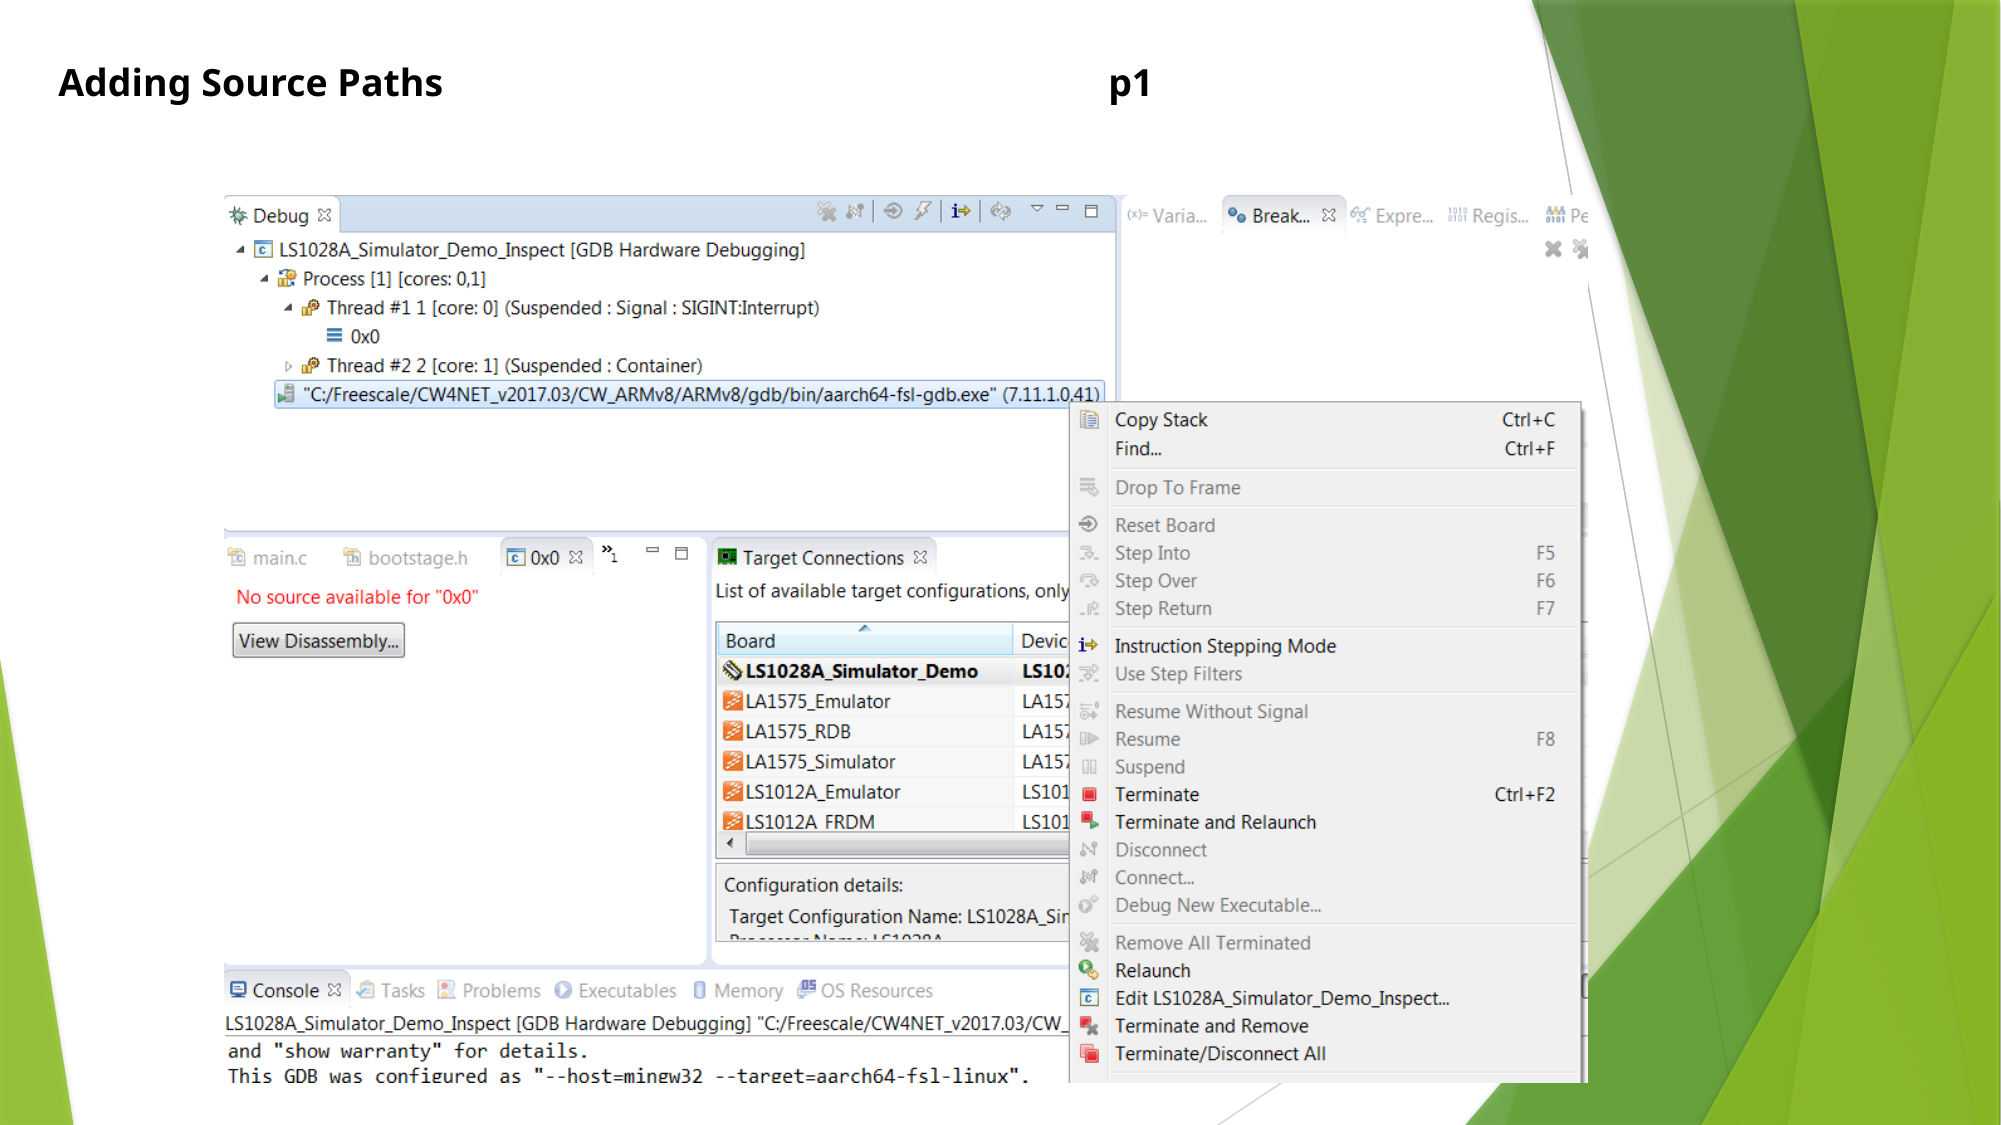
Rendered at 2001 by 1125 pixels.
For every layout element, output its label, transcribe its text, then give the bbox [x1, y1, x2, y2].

text_box Adding Source Paths p1 [43, 51, 1522, 112]
picture [224, 194, 1589, 1083]
text_box [906, 172, 1907, 279]
